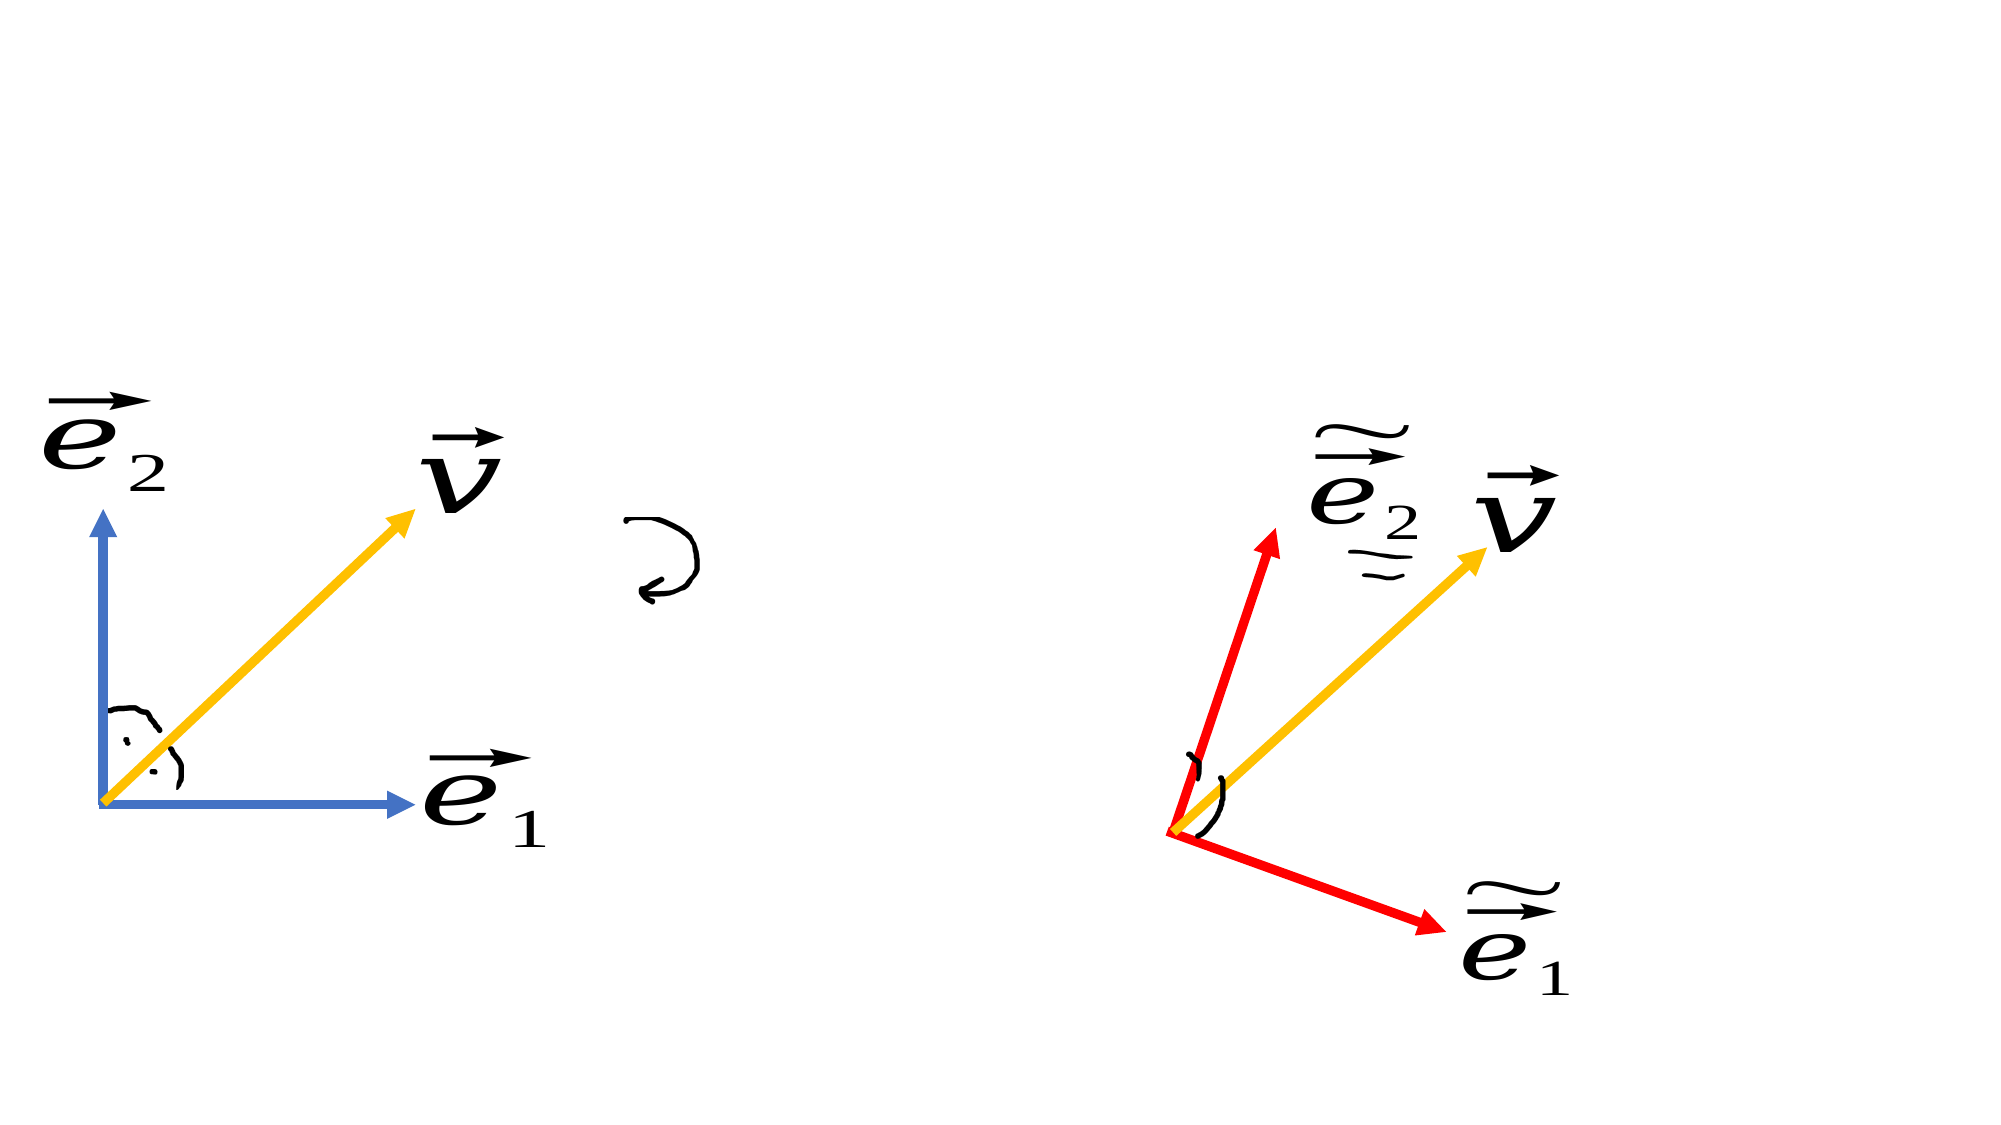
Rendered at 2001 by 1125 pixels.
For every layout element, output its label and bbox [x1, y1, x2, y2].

picture [108, 517, 1423, 848]
text_box [103, 509, 416, 804]
text_box [1167, 527, 1488, 932]
